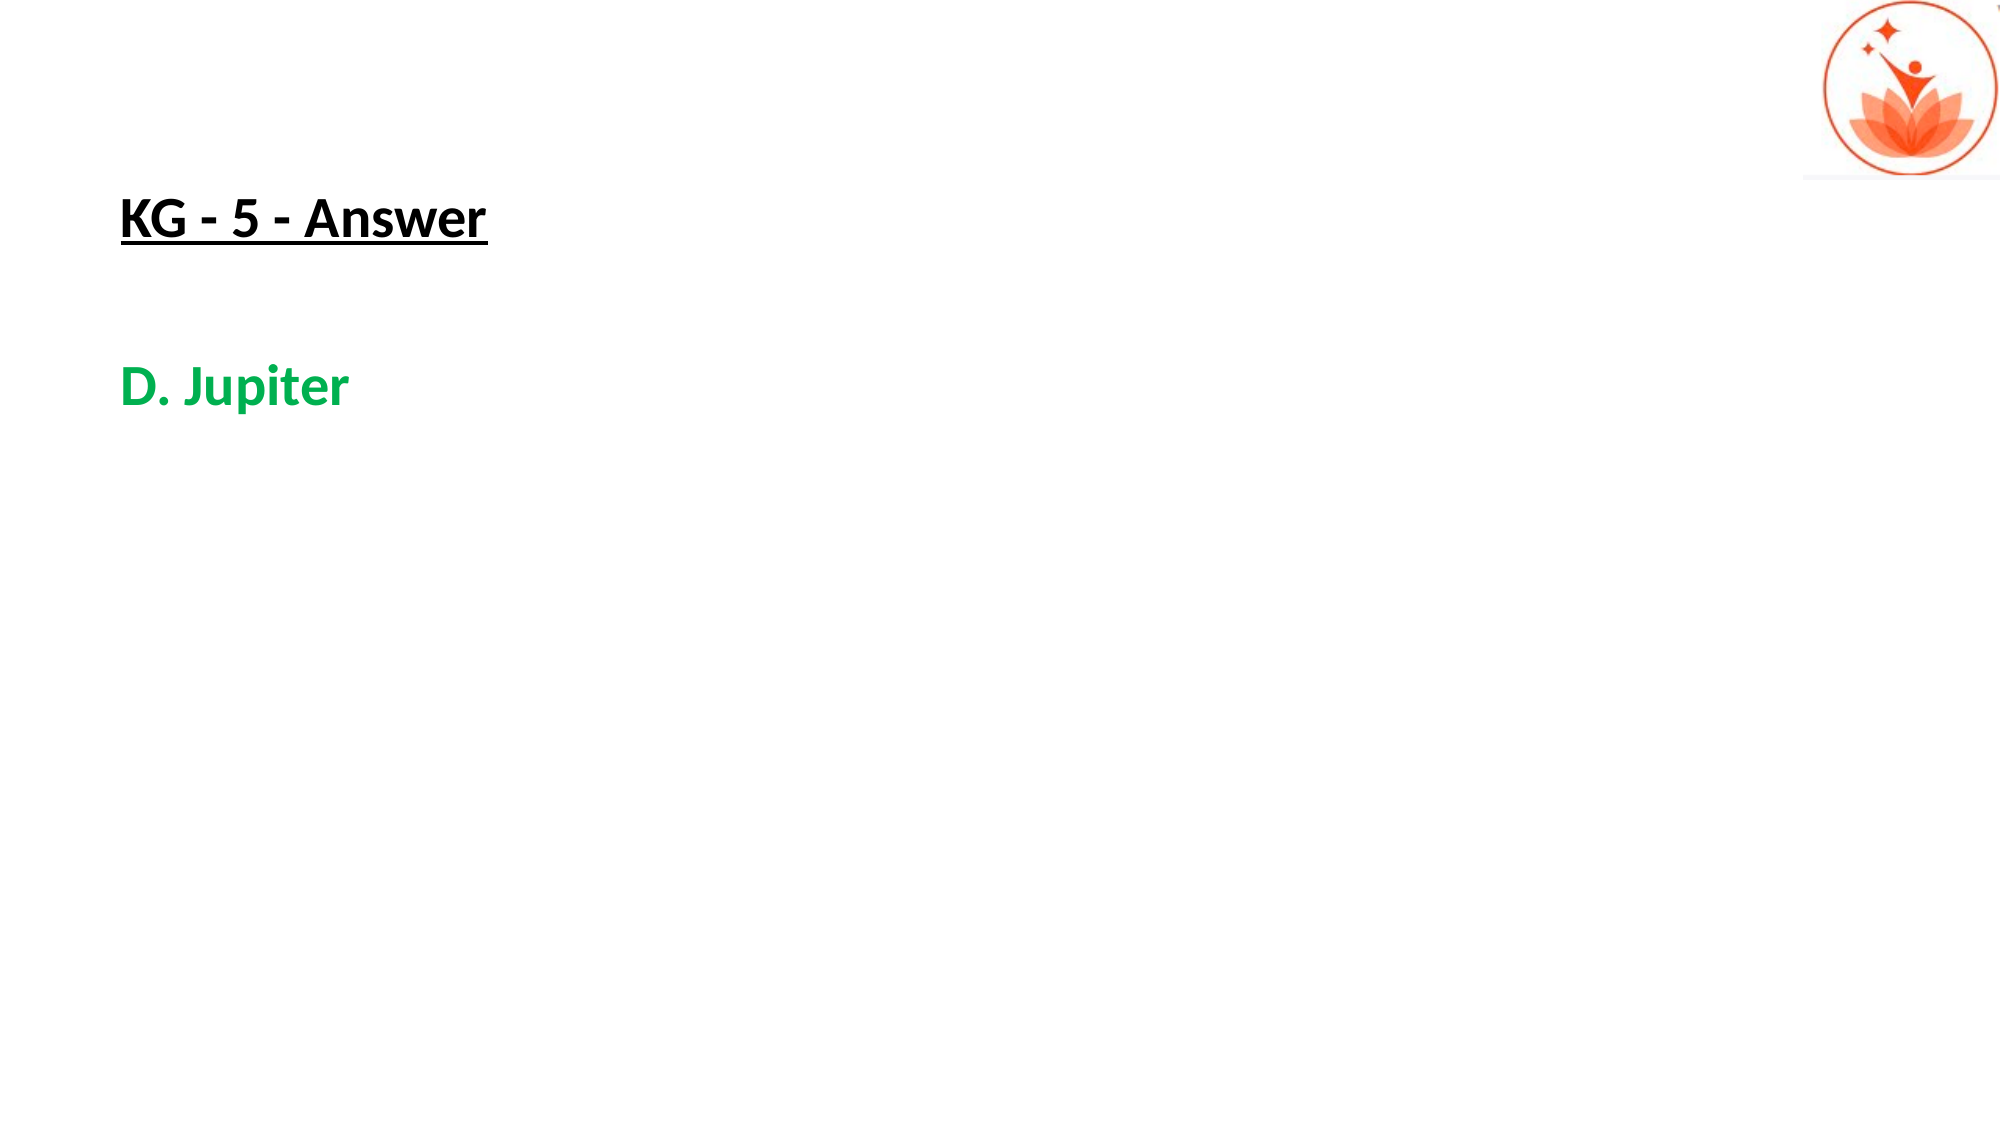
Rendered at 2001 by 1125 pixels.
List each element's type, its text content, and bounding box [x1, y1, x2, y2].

text_box KG - 5 - Answer D. Jupiter [105, 179, 1804, 360]
picture [1803, 0, 2000, 180]
